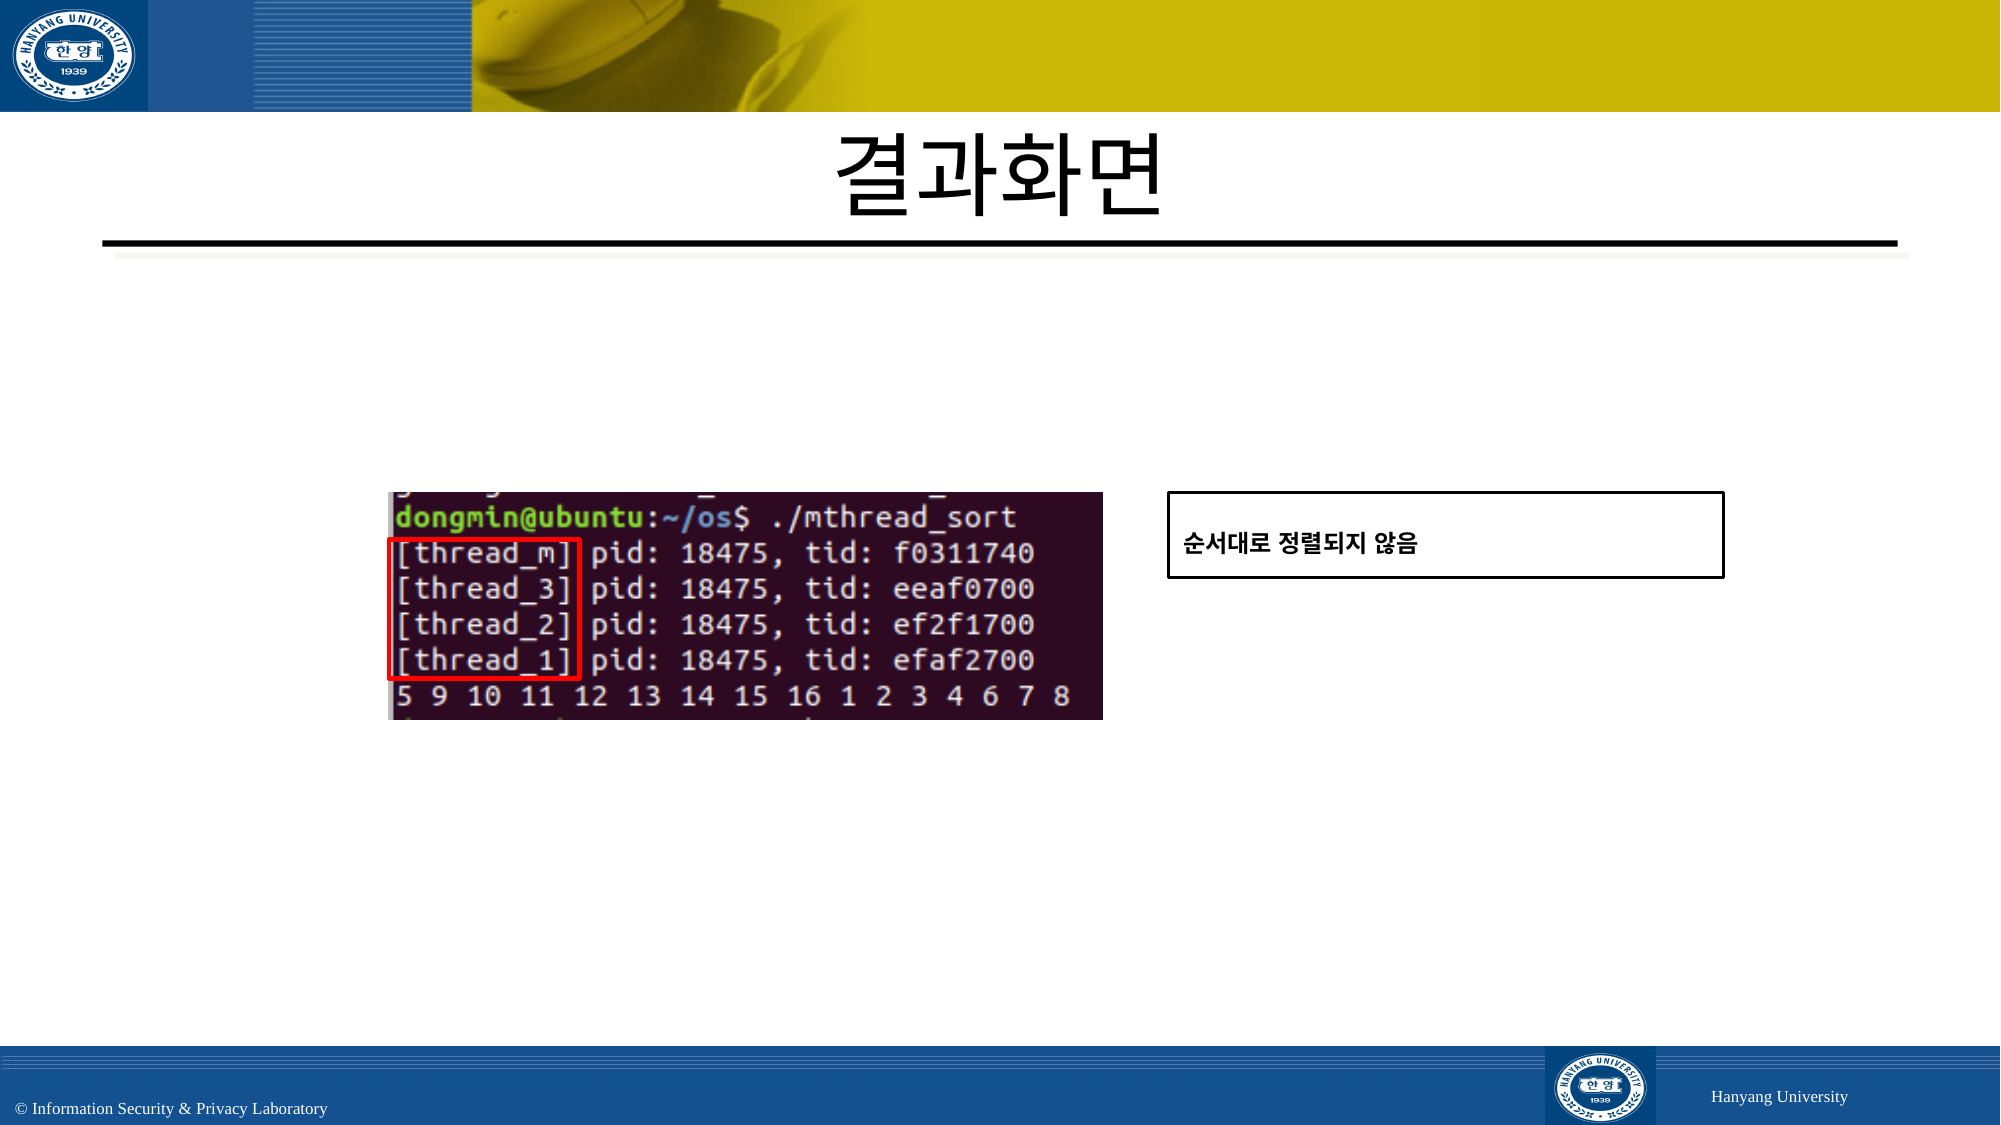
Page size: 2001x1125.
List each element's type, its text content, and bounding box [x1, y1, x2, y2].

list [99, 262, 1914, 1036]
picture [388, 492, 1103, 720]
title 결과화면 [99, 113, 1901, 233]
text_box 순서대로 정렬되지 않음 [1168, 492, 1724, 578]
picture [0, 0, 2000, 112]
picture [0, 1046, 2000, 1125]
